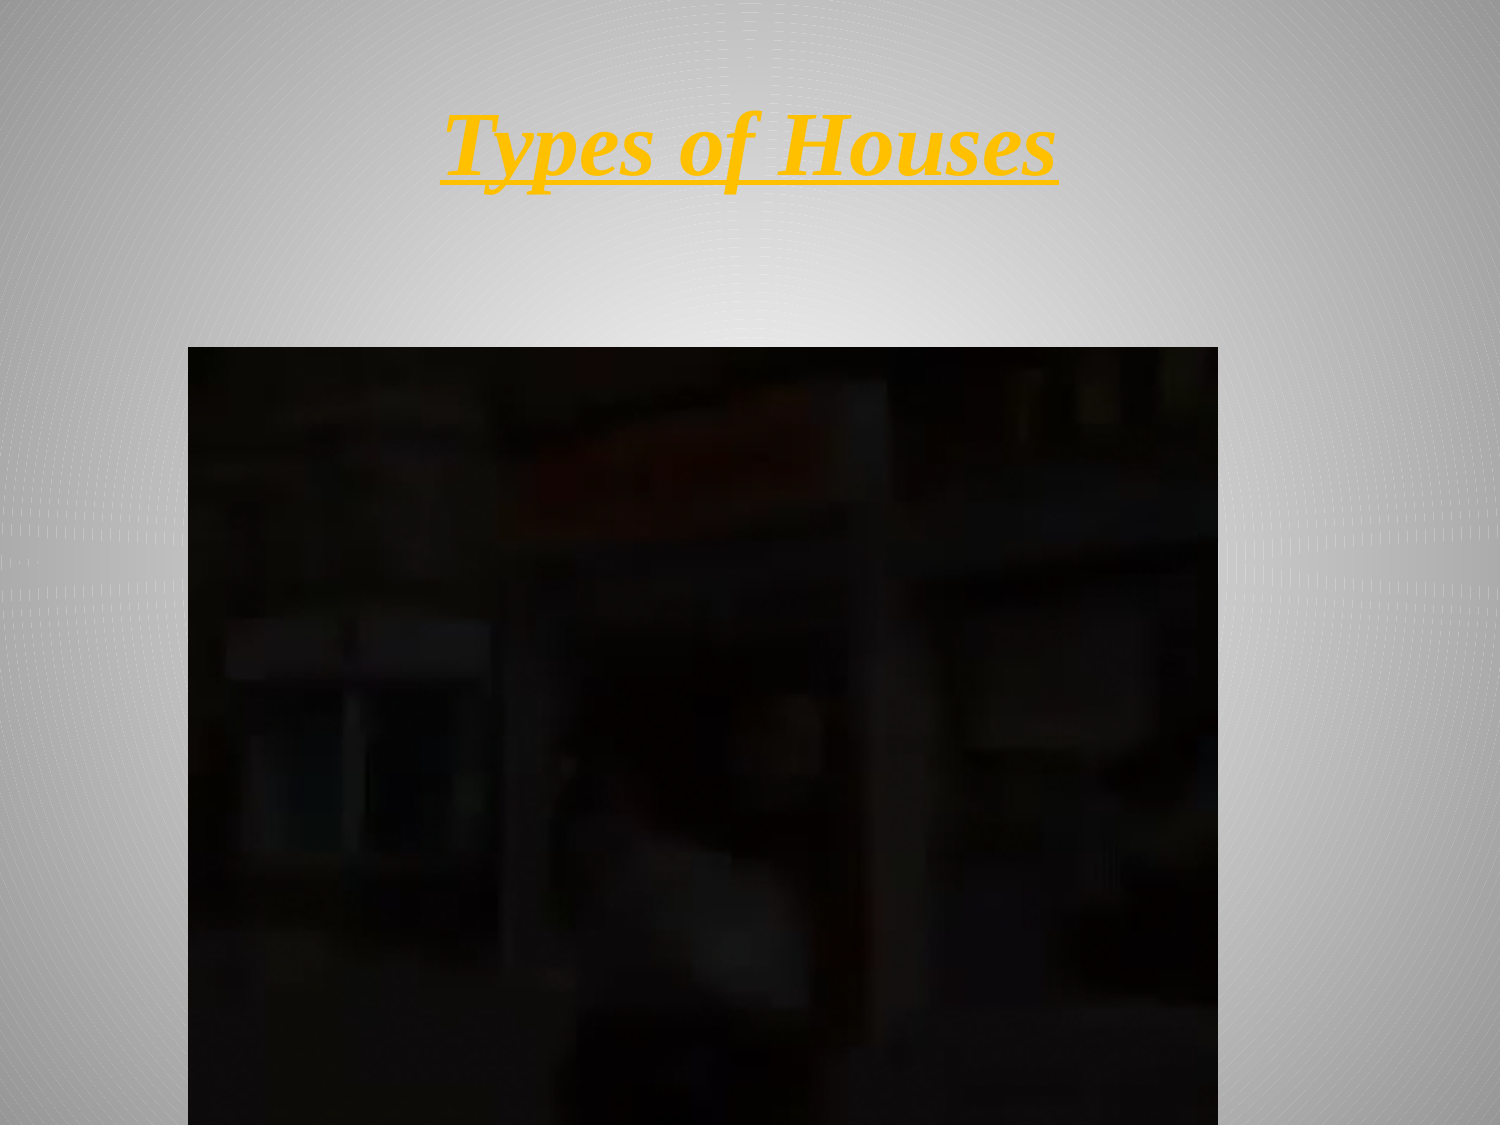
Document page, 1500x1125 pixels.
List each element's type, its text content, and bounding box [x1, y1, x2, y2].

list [187, 346, 1219, 1125]
title Types of Houses [75, 45, 1425, 233]
